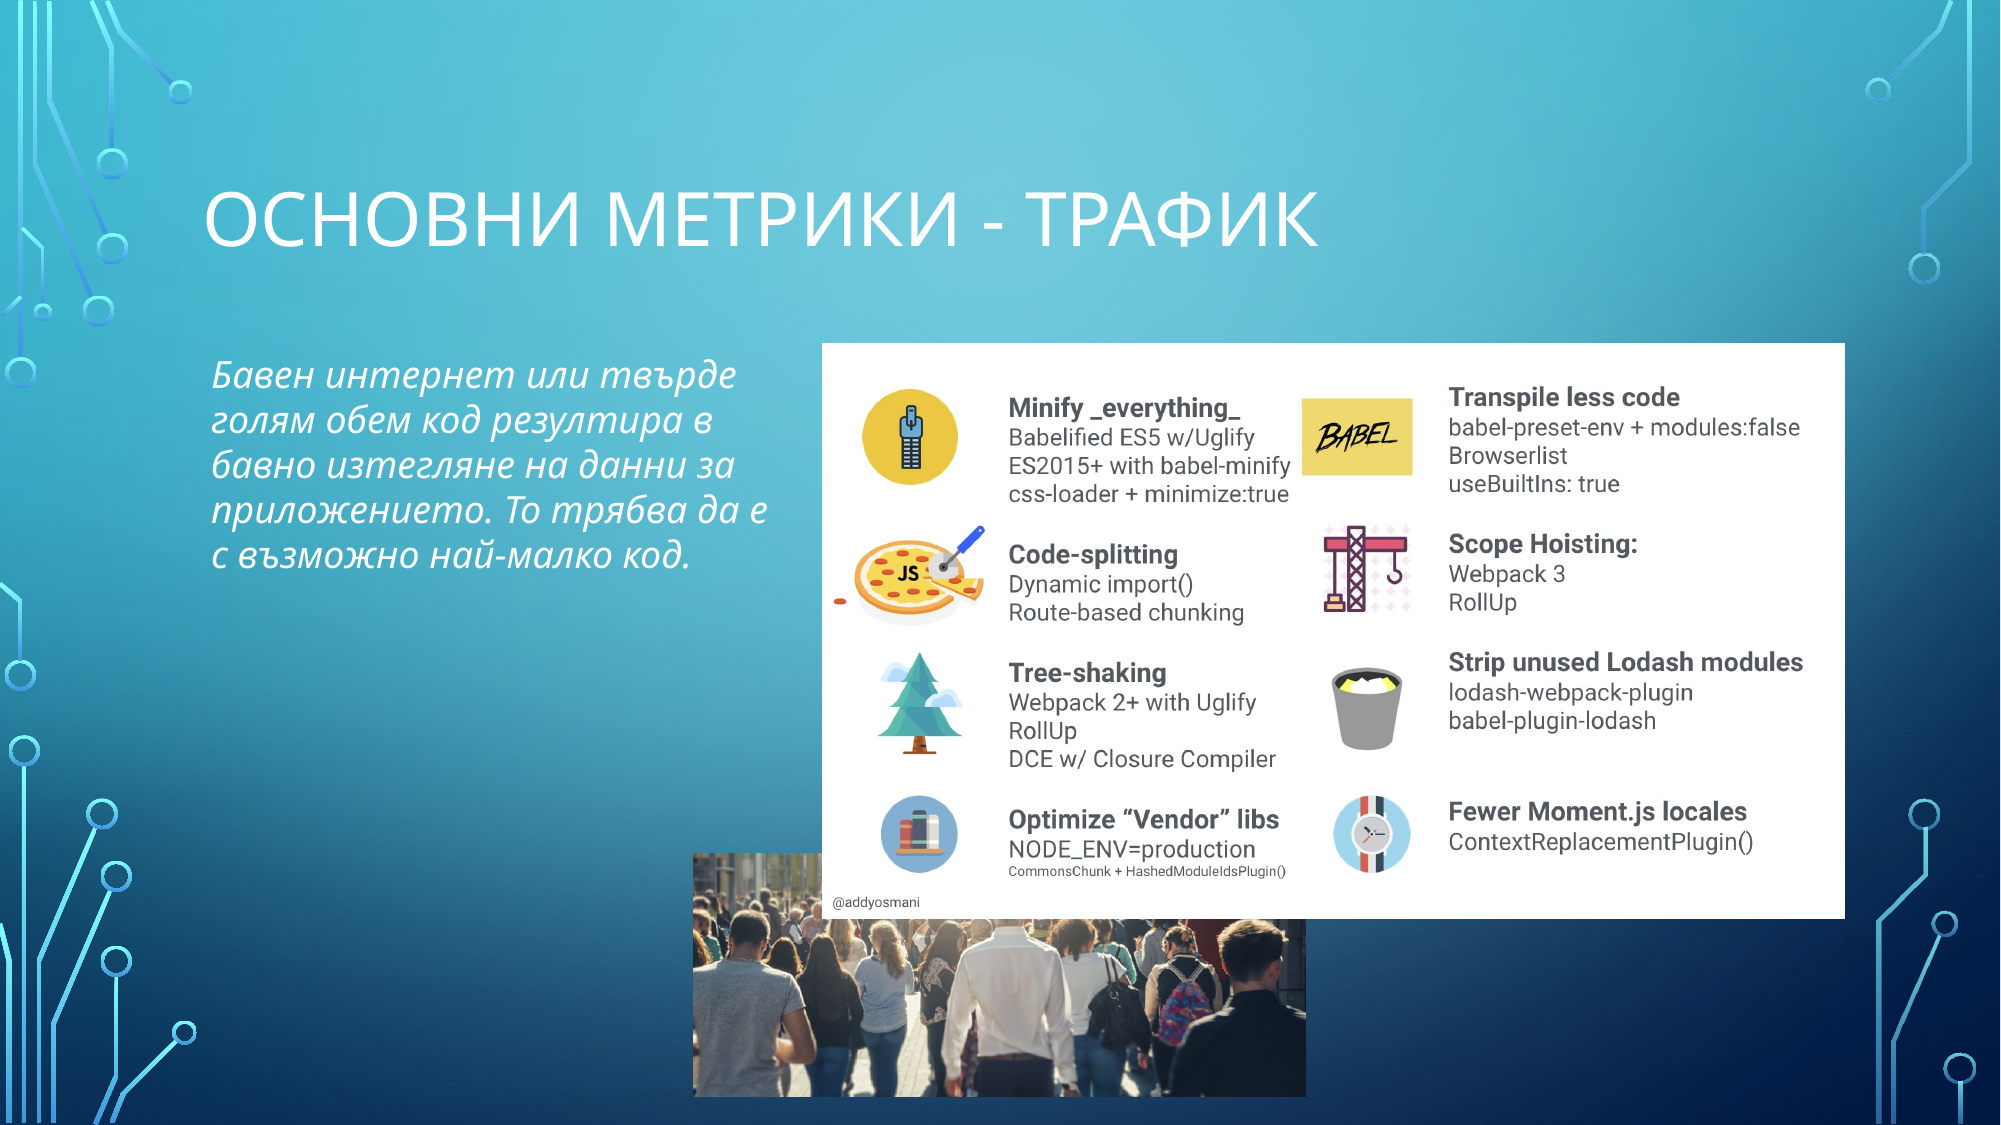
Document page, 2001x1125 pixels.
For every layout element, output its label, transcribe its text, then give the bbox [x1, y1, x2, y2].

title Основни метрики - трафик [187, 101, 1813, 344]
text_box Бавен интернет или твърде голям обем код резултира в бавно изтегляне на данни за приложението. То трябва да е с възможно най-малко код. [196, 343, 791, 584]
picture [693, 343, 1845, 1097]
